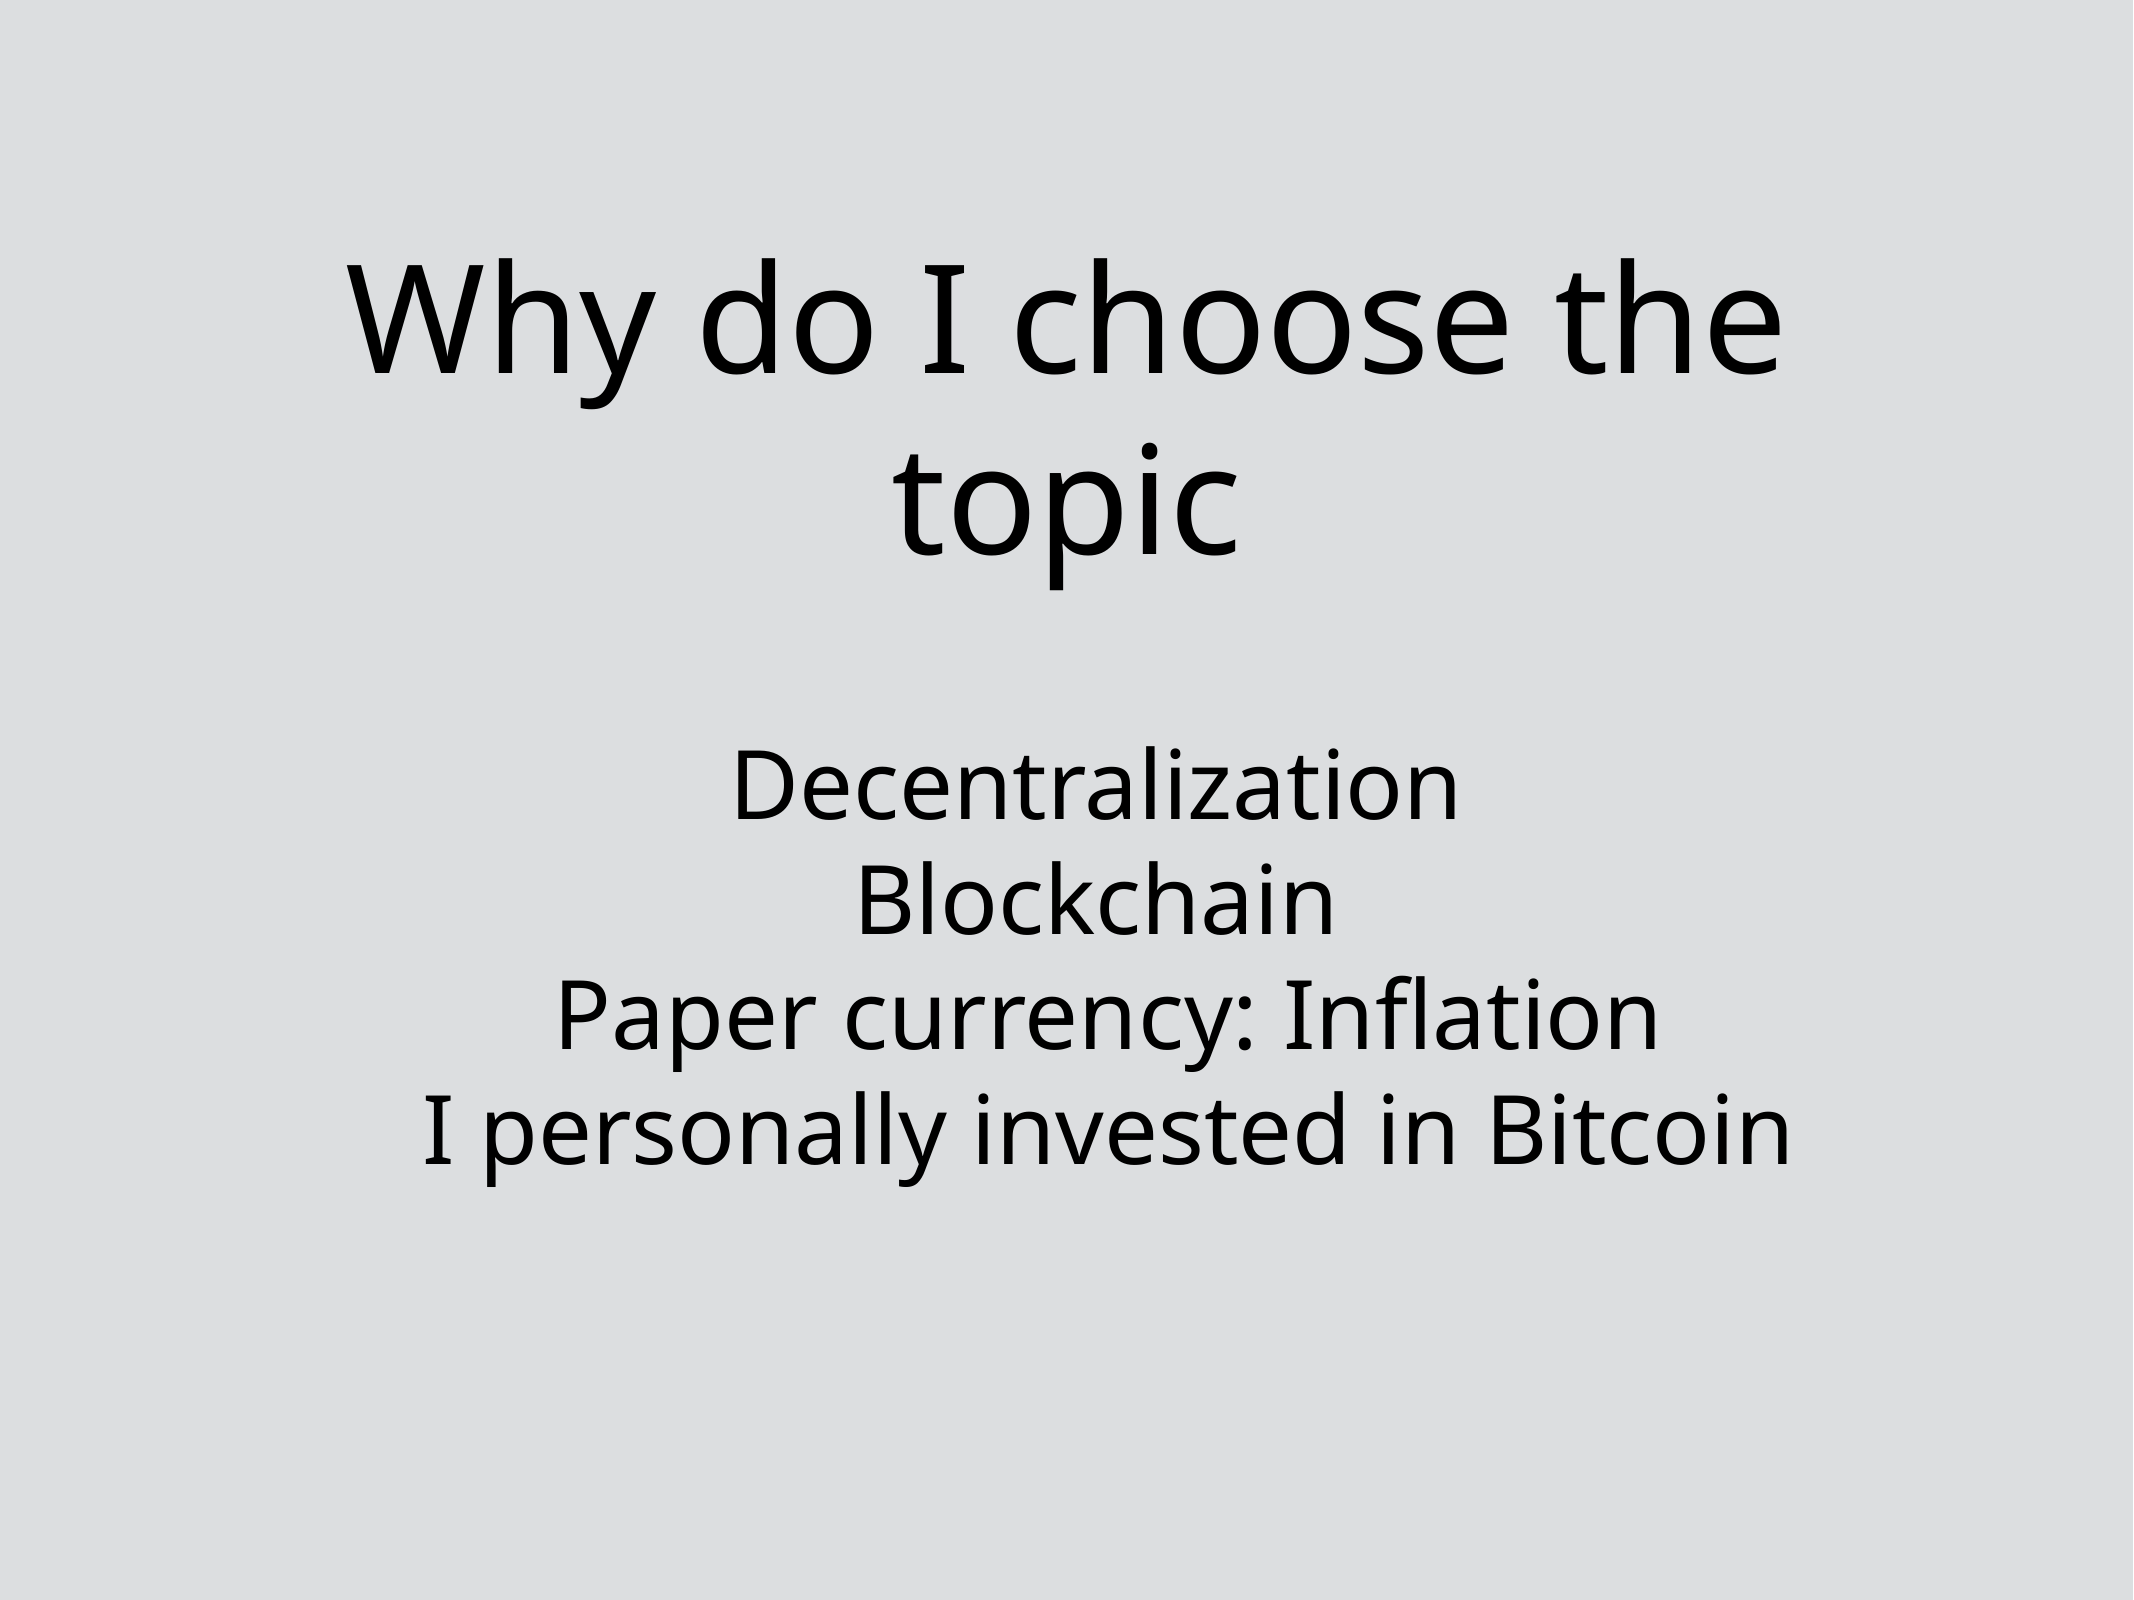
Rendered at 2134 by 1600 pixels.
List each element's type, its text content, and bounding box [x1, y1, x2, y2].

list Decentralization Blockchain Paper currency: Inflation I personally invested in Bitcoin [217, 463, 2001, 1445]
title Why do I choose the topic [301, 254, 1833, 553]
